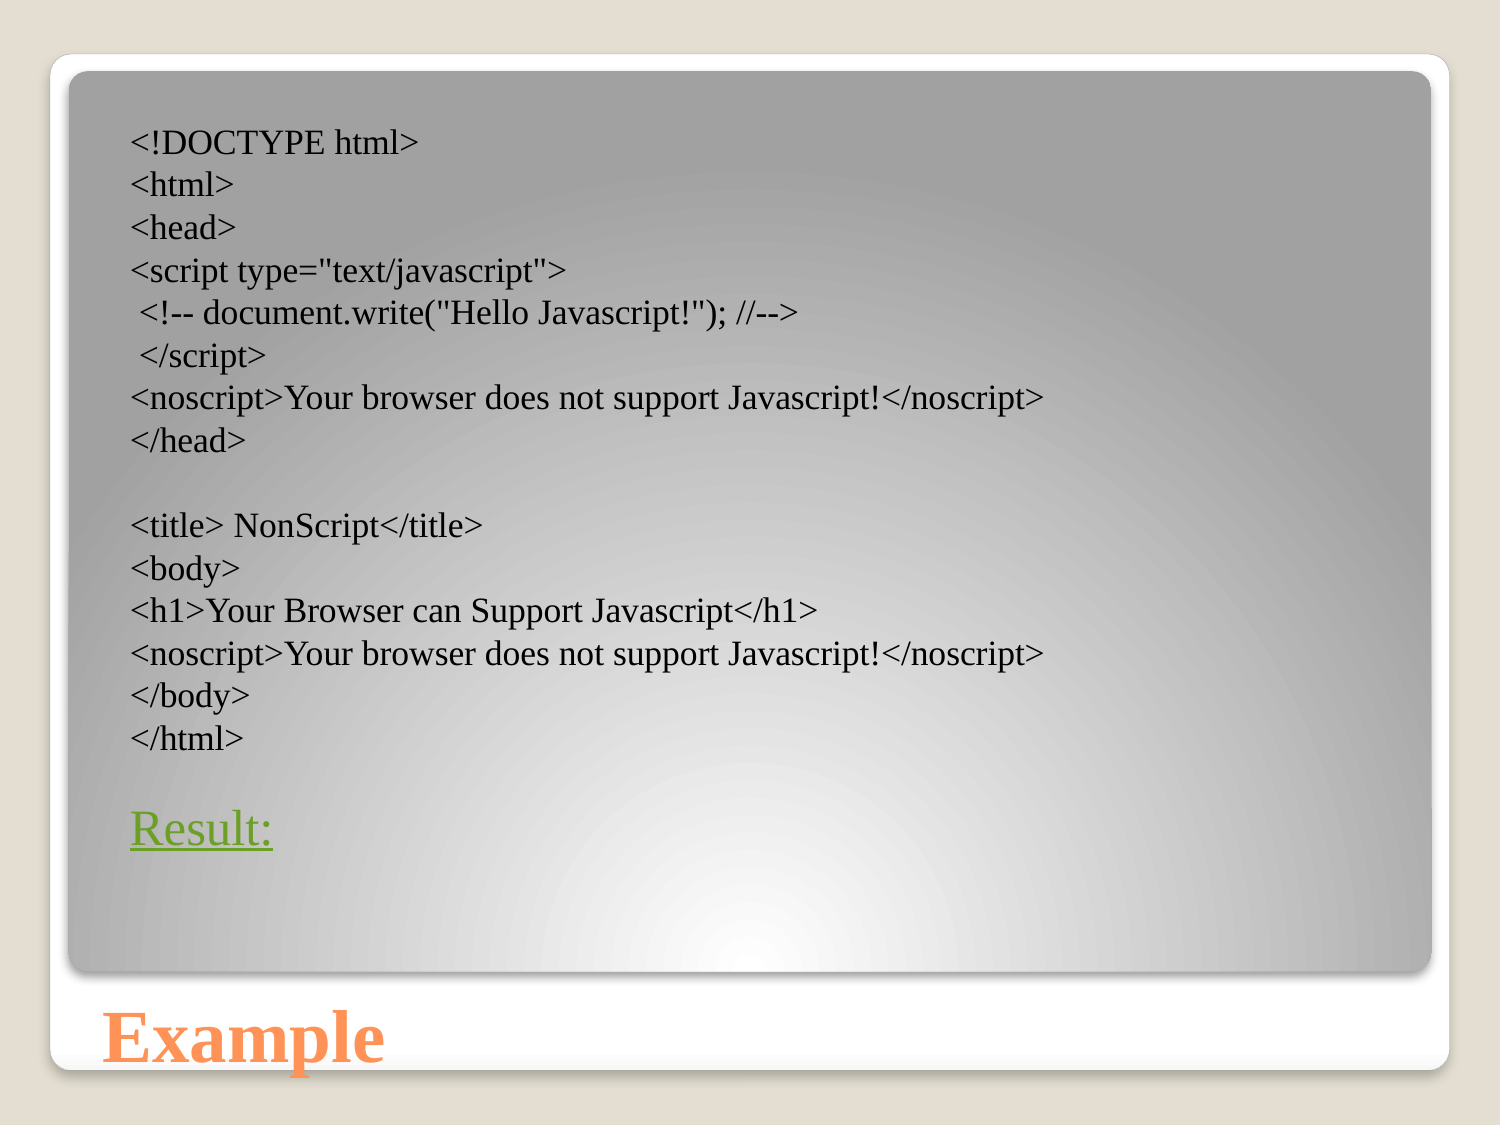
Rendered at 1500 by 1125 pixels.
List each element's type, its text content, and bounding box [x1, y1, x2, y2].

list <!DOCTYPE html> <html> <head> <script type="text/javascript"> <!-- document.write("Hello Javascript!"); //--> </script> <noscript>Your browser does not support Javascript!</noscript> </head> <title> NonScript</title> <body> <h1>Your Browser can Support Javascript</h1> <noscript>Your browser does not support Javascript!</noscript> </body> </html> Result: [99, 103, 1270, 863]
title Example [87, 912, 1430, 1085]
